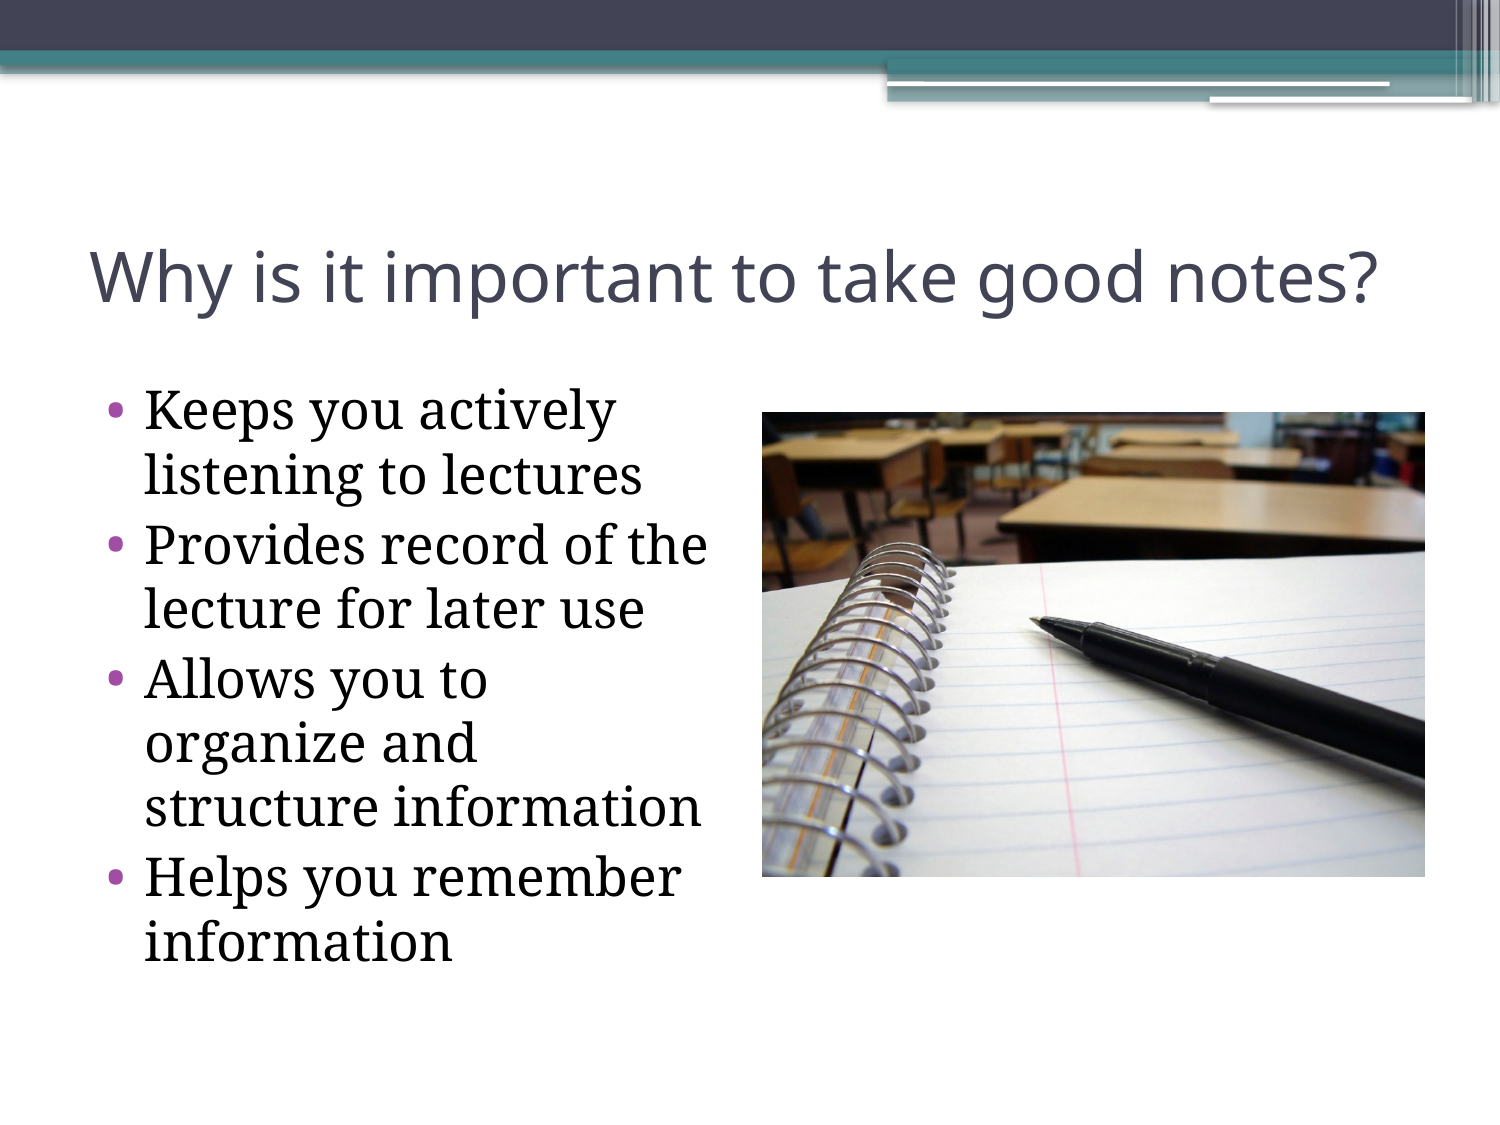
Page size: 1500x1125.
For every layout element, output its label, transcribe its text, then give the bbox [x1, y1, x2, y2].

list Keeps you actively listening to lectures Provides record of the lecture for later use Allows you to organize and structure information Helps you remember information [75, 368, 738, 1112]
title Why is it important to take good notes? [75, 187, 1425, 363]
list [762, 412, 1426, 878]
